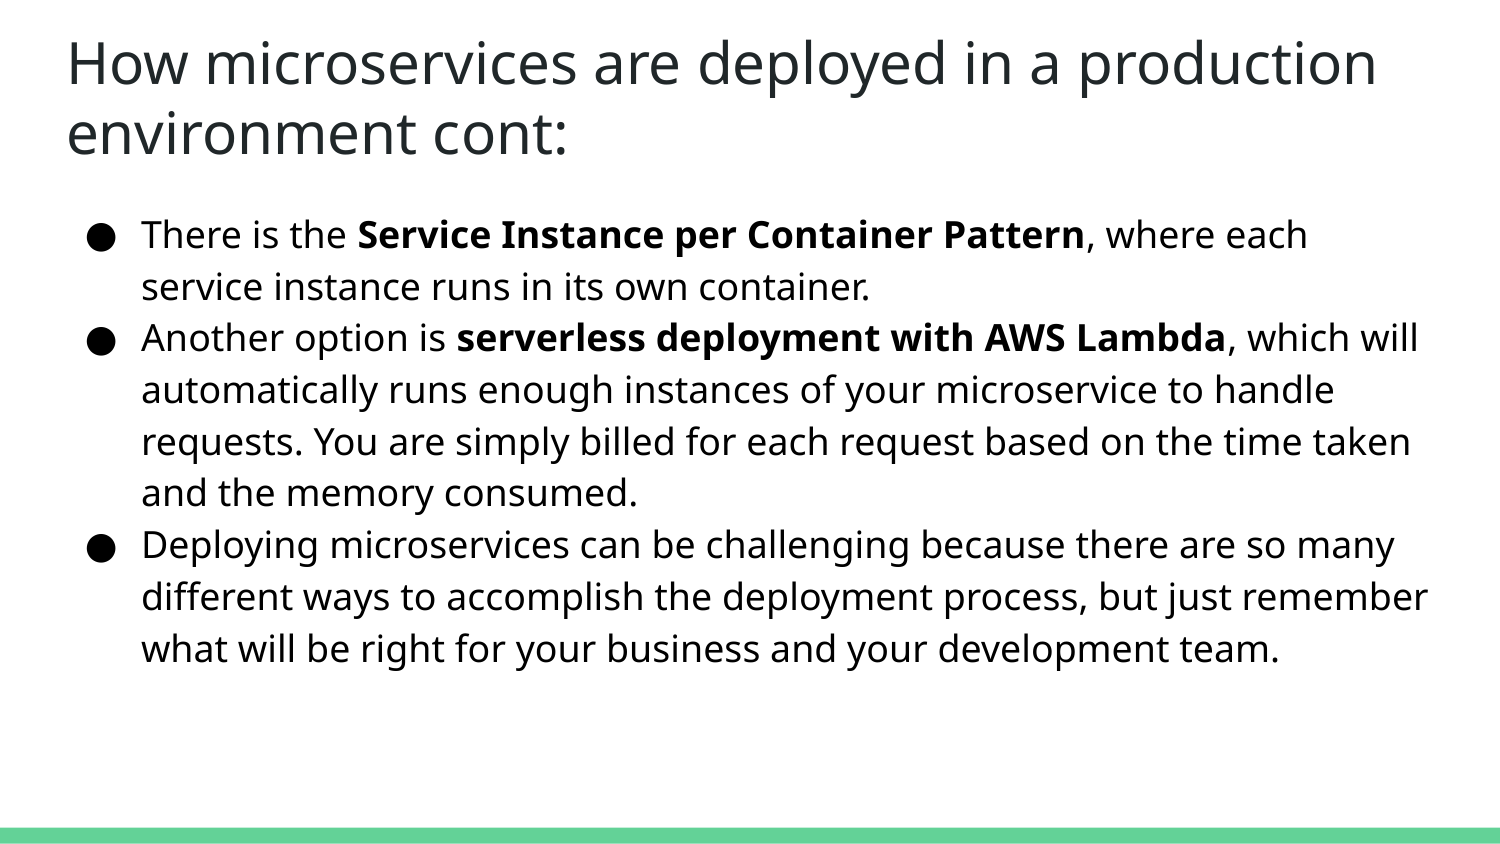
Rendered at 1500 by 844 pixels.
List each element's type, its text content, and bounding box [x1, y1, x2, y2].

list There is the Service Instance per Container Pattern, where each service instance runs in its own container. Another option is serverless deployment with AWS Lambda, which will automatically runs enough instances of your microservice to handle requests. You are simply billed for each request based on the time taken and the memory consumed. Deploying microservices can be challenging because there are so many different ways to accomplish the deployment process, but just remember what will be right for your business and your development team. [51, 189, 1449, 750]
title How microservices are deployed in a production environment cont: [51, 10, 1449, 167]
